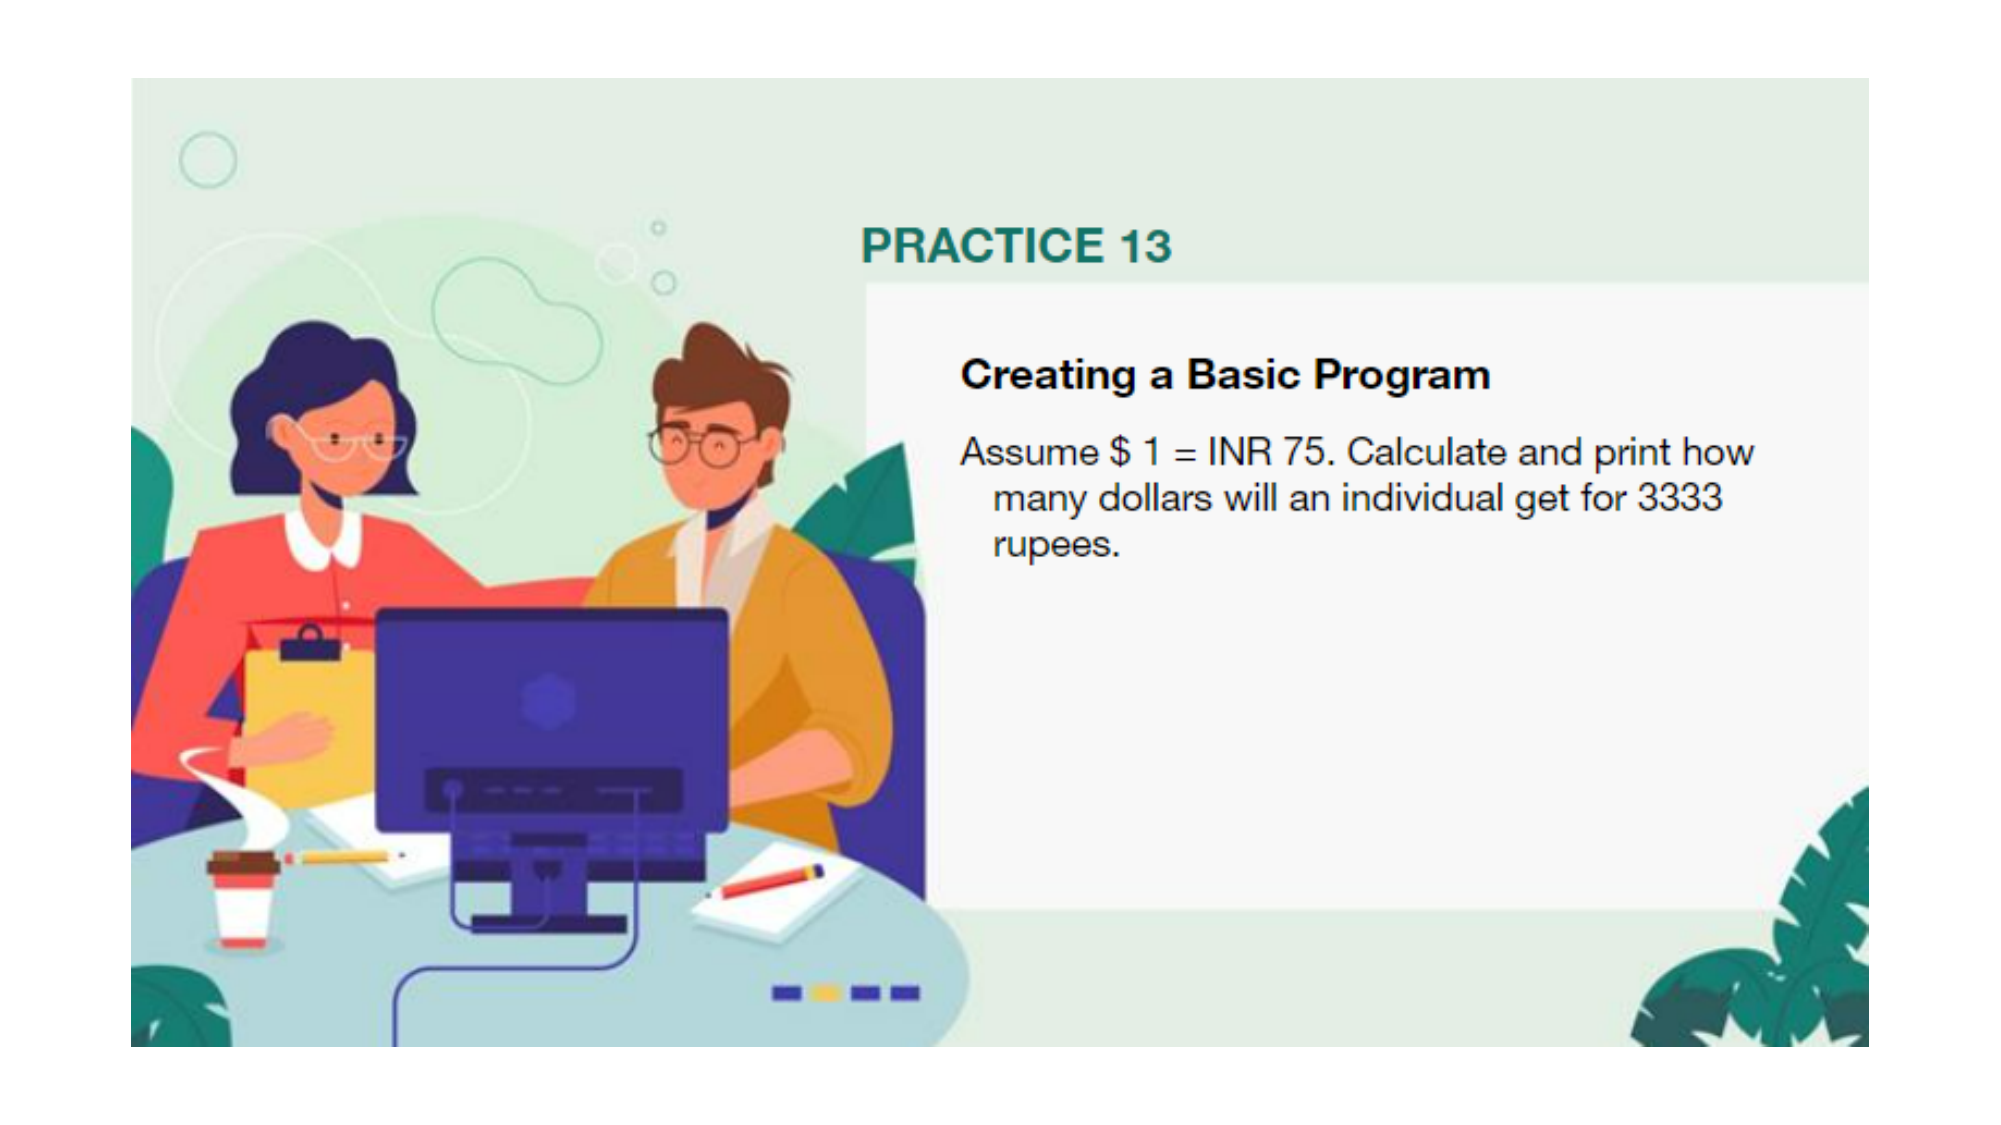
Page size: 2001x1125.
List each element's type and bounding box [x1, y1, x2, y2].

picture [131, 78, 1869, 1047]
